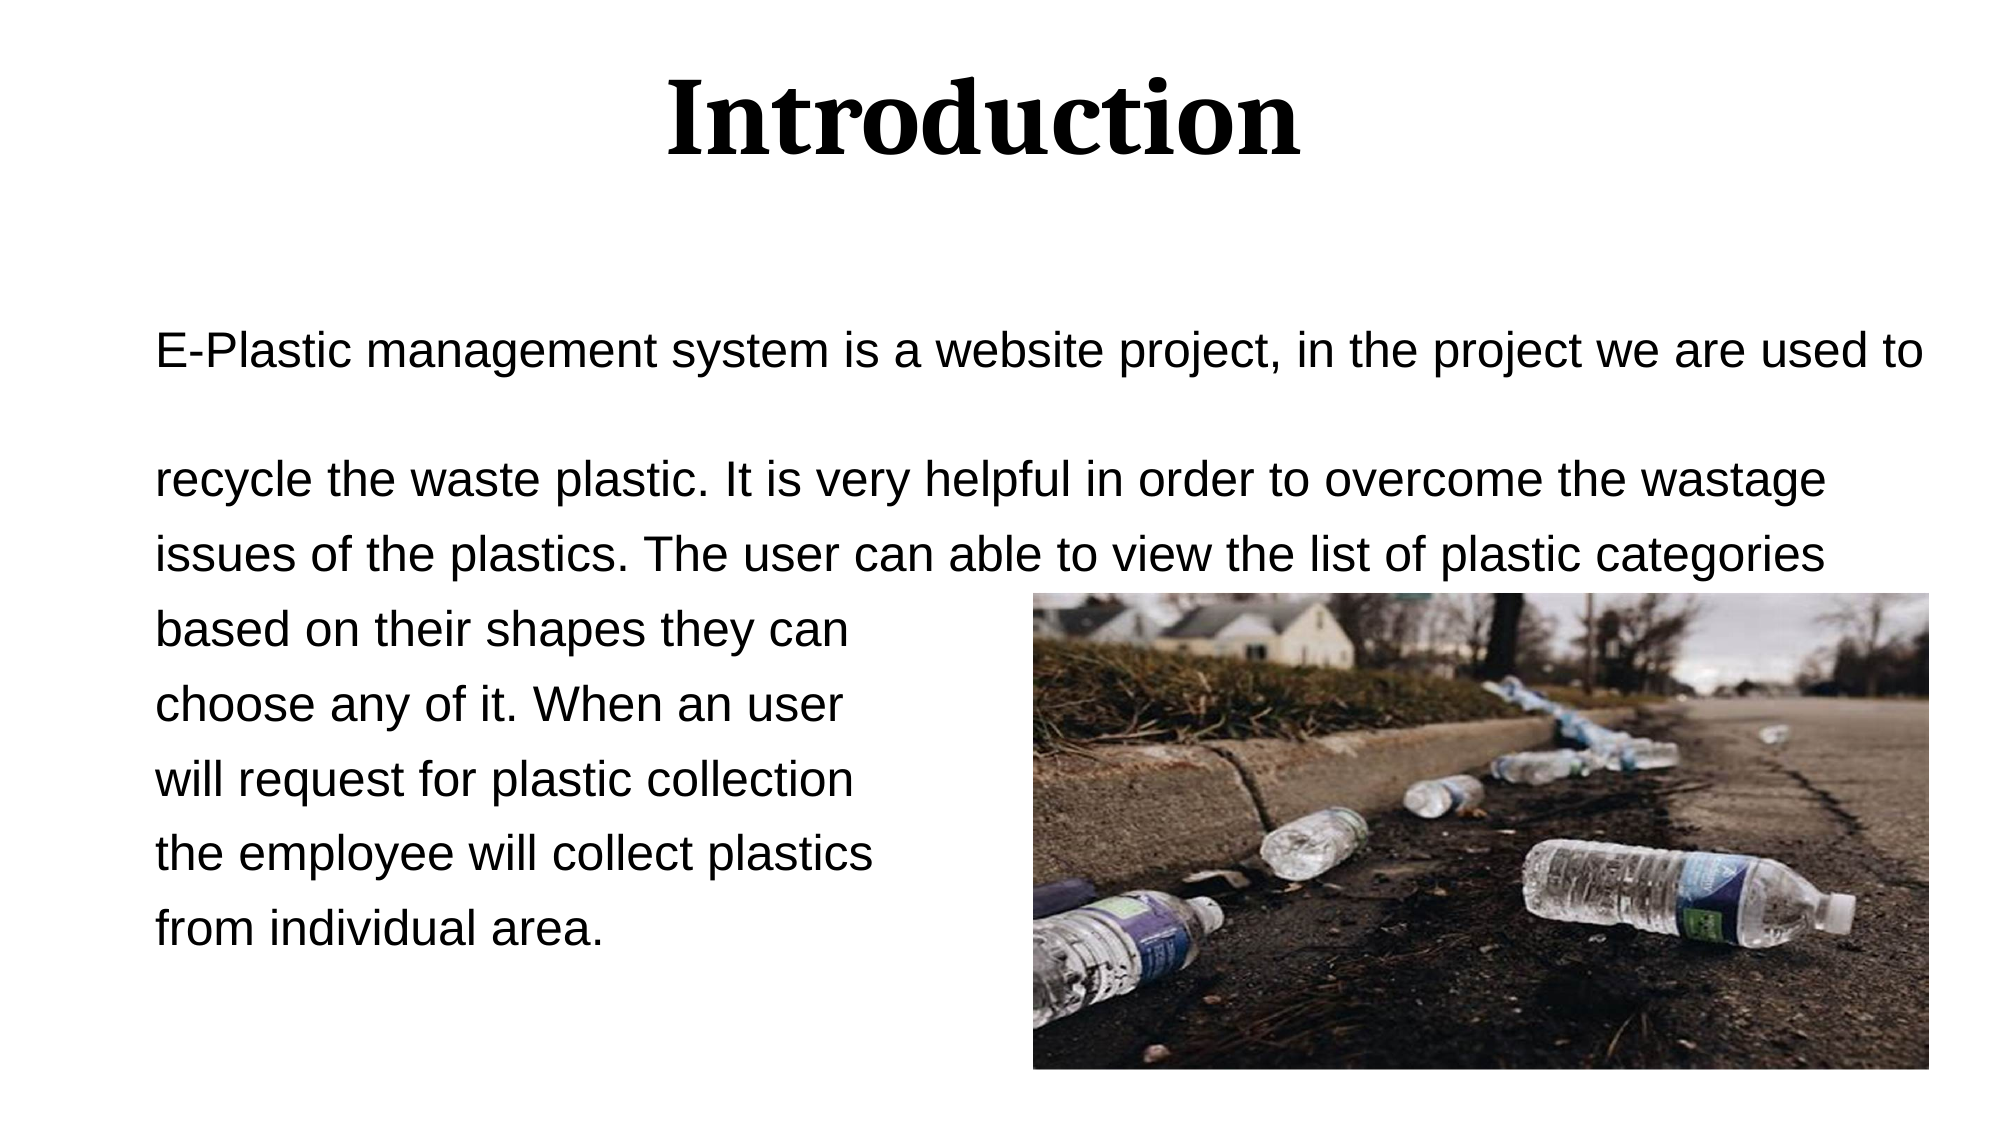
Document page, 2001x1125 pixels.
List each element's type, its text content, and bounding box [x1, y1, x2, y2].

title Introduction [121, 50, 1847, 187]
picture [1033, 592, 1929, 1070]
list E-Plastic management system is a website project, in the project we are used to recycle the waste plastic. It is very helpful in order to overcome the wastage issues of the plastics. The user can able to view the list of plastic categories based on their shapes they can choose any of it. When an user will request for plastic collection the employee will collect plastics from individual area. [0, 236, 2000, 1125]
